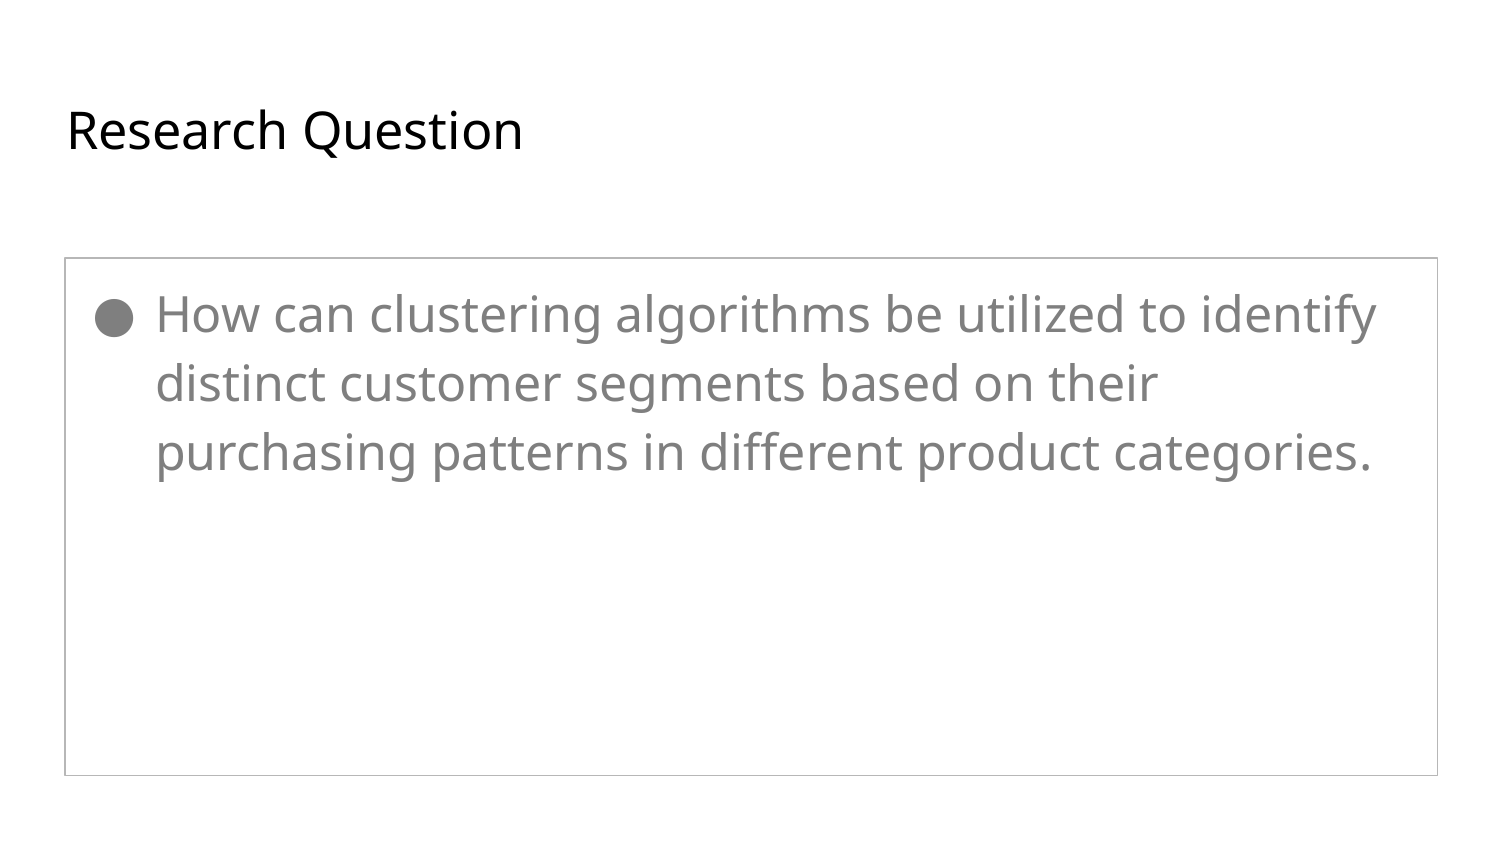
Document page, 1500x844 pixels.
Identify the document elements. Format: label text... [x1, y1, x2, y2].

title Research Question [51, 94, 1087, 185]
list How can clustering algorithms be utilized to identify distinct customer segments based on their purchasing patterns in different product categories. [65, 258, 1438, 776]
